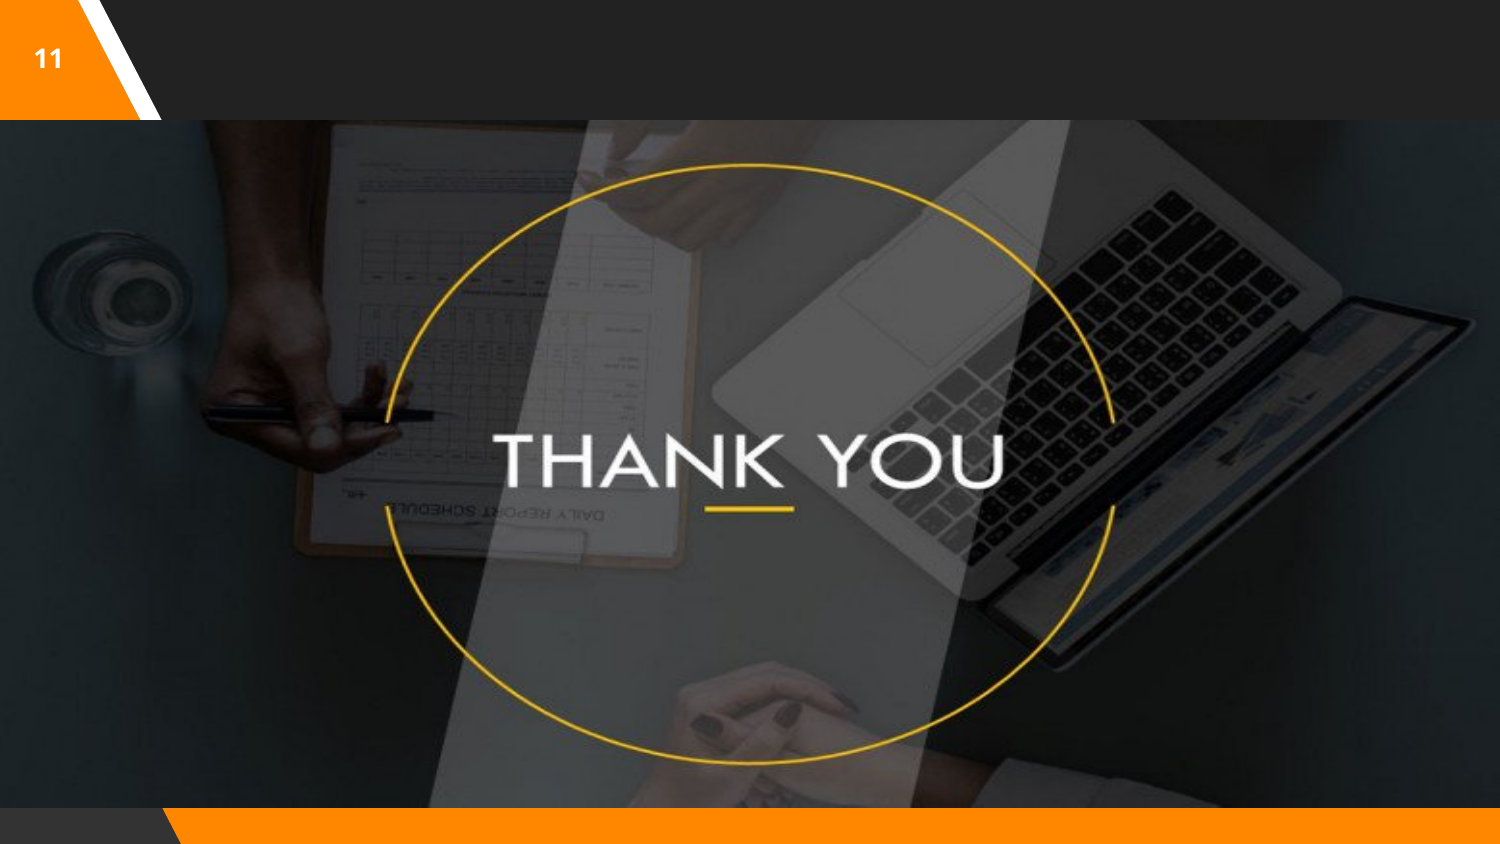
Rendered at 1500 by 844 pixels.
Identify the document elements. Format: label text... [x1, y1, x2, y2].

slide_number 11 [0, 0, 98, 118]
picture [0, 119, 1500, 808]
